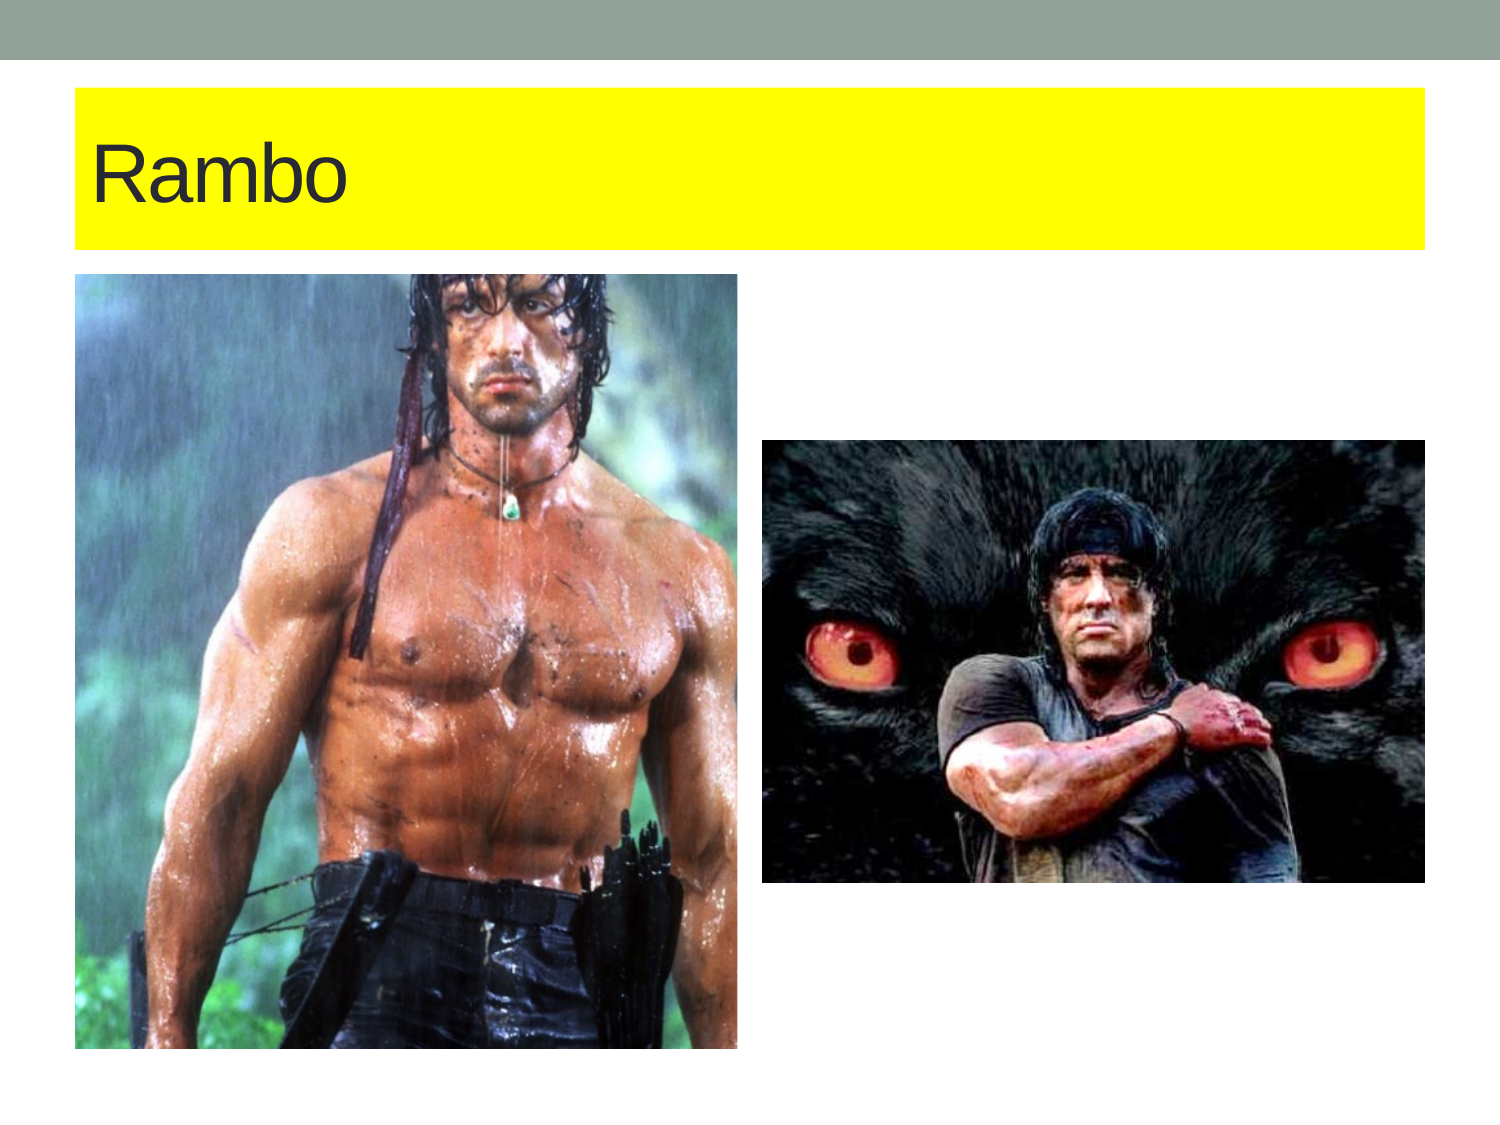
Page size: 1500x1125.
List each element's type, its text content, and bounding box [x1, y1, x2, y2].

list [762, 274, 1426, 1049]
title Rambo [75, 87, 1425, 250]
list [74, 274, 738, 1049]
